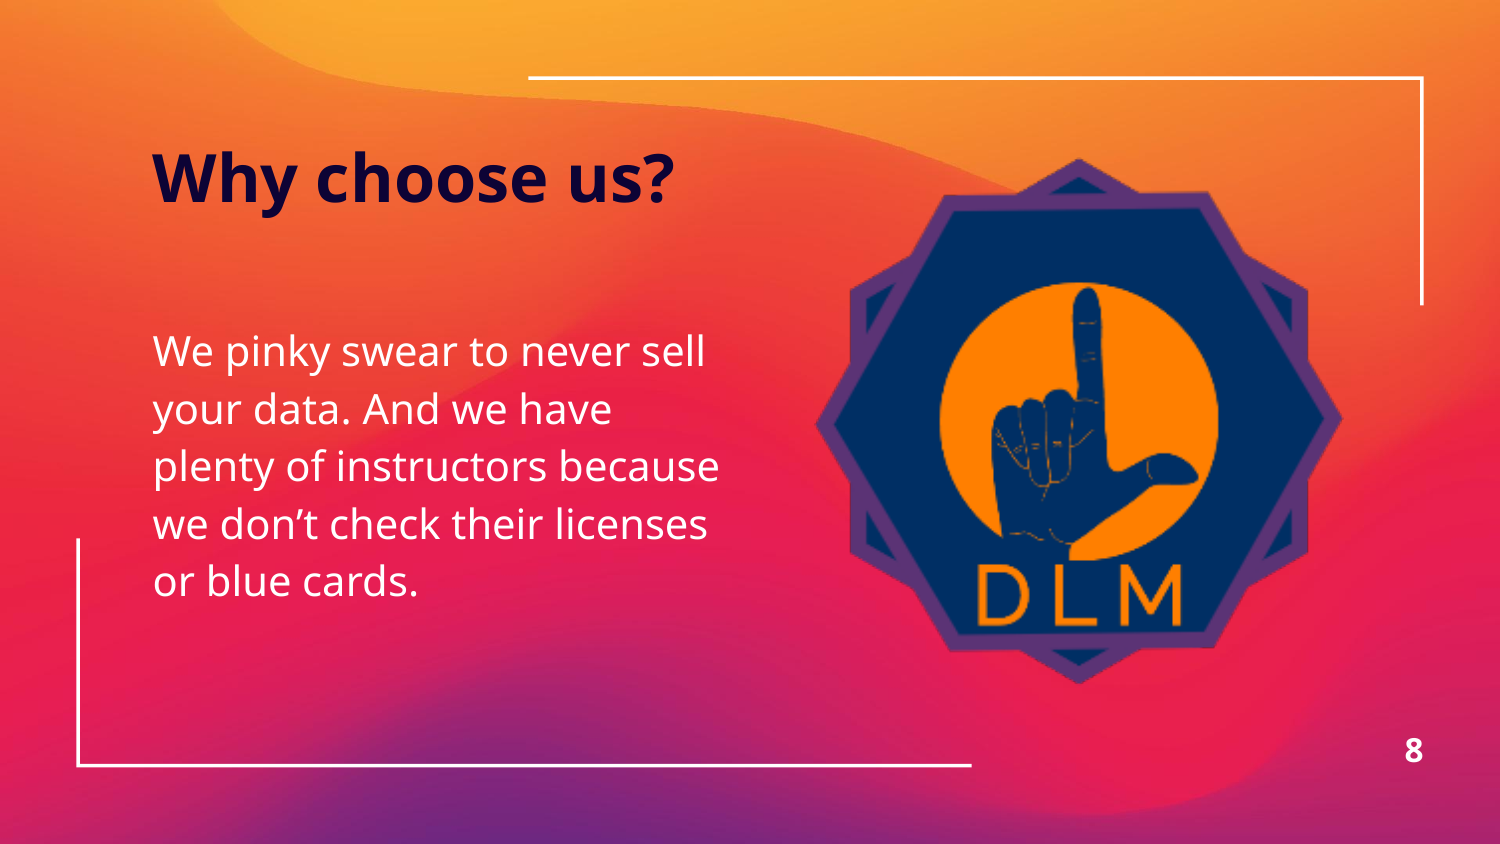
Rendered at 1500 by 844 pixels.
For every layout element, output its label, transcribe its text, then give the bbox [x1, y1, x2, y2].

list We pinky swear to never sell your data. And we have plenty of instructors because we don’t check their licenses or blue cards. [152, 317, 731, 613]
picture [0, 0, 1500, 844]
title Why choose us? [152, 145, 731, 206]
slide_number ‹#› [1347, 696, 1424, 775]
